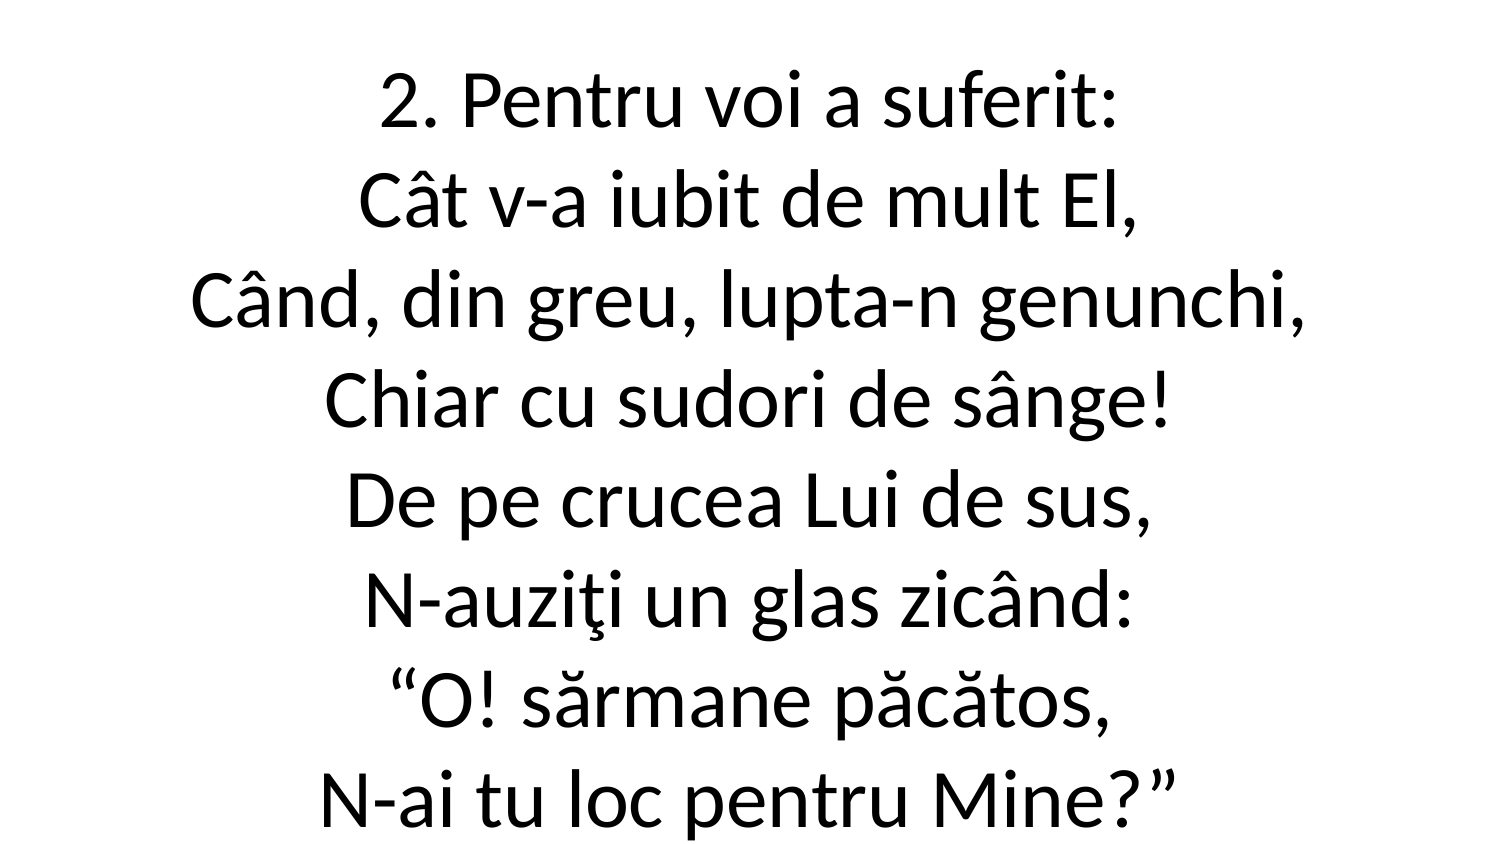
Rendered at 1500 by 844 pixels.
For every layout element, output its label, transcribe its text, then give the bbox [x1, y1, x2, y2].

text_box 2. Pentru voi a suferit: Cât v-a iubit de mult El, Când, din greu, lupta-n genunchi, Chiar cu sudori de sânge! De pe crucea Lui de sus, N-auziţi un glas zicând: “O! sărmane păcătos, N-ai tu loc pentru Mine?” [175, 0, 1325, 844]
